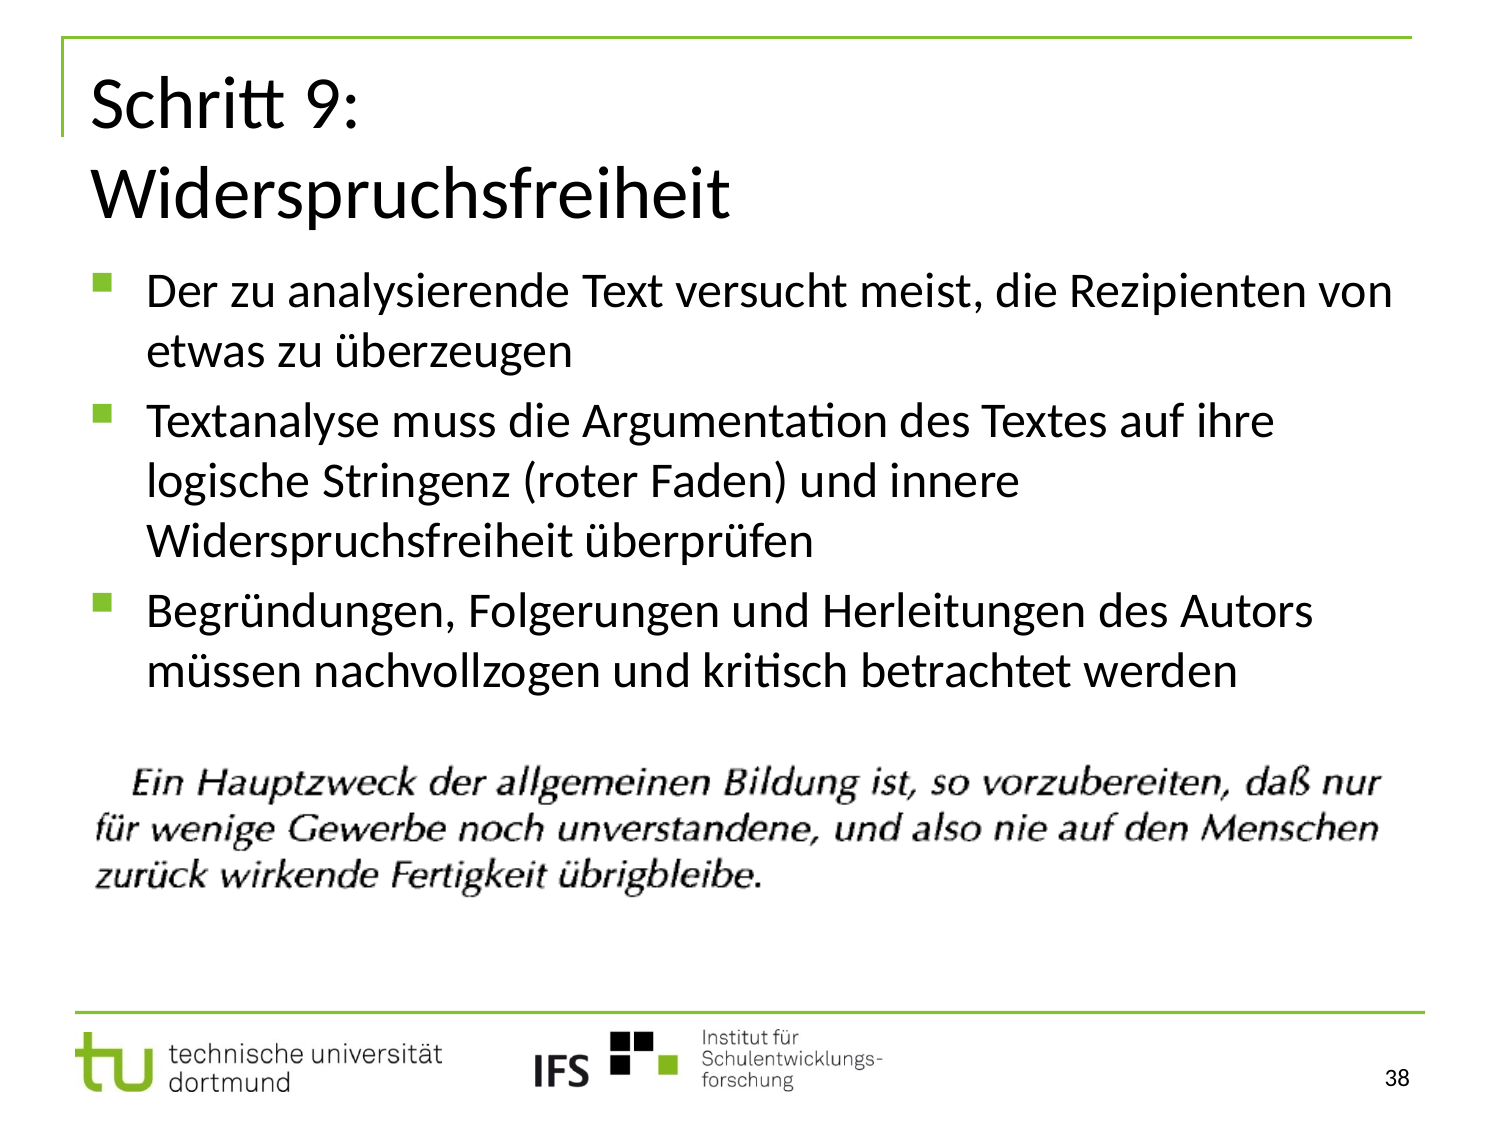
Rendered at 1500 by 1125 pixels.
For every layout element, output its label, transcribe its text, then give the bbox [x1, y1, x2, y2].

picture [74, 762, 1417, 901]
title Schritt 9: Widerspruchsfreiheit [75, 45, 1425, 233]
slide_number 38 [1074, 1023, 1426, 1100]
picture [75, 1032, 442, 1092]
picture [525, 1023, 888, 1100]
list Der zu analysierende Text versucht meist, die Rezipienten von etwas zu überzeugen Textanalyse muss die Argumentation des Textes auf ihre logische Stringenz (roter Faden) und innere Widerspruchsfreiheit überprüfen Begründungen, Folgerungen und Herleitungen des Autors müssen nachvollzogen und kritisch betrachtet werden [75, 249, 1425, 993]
